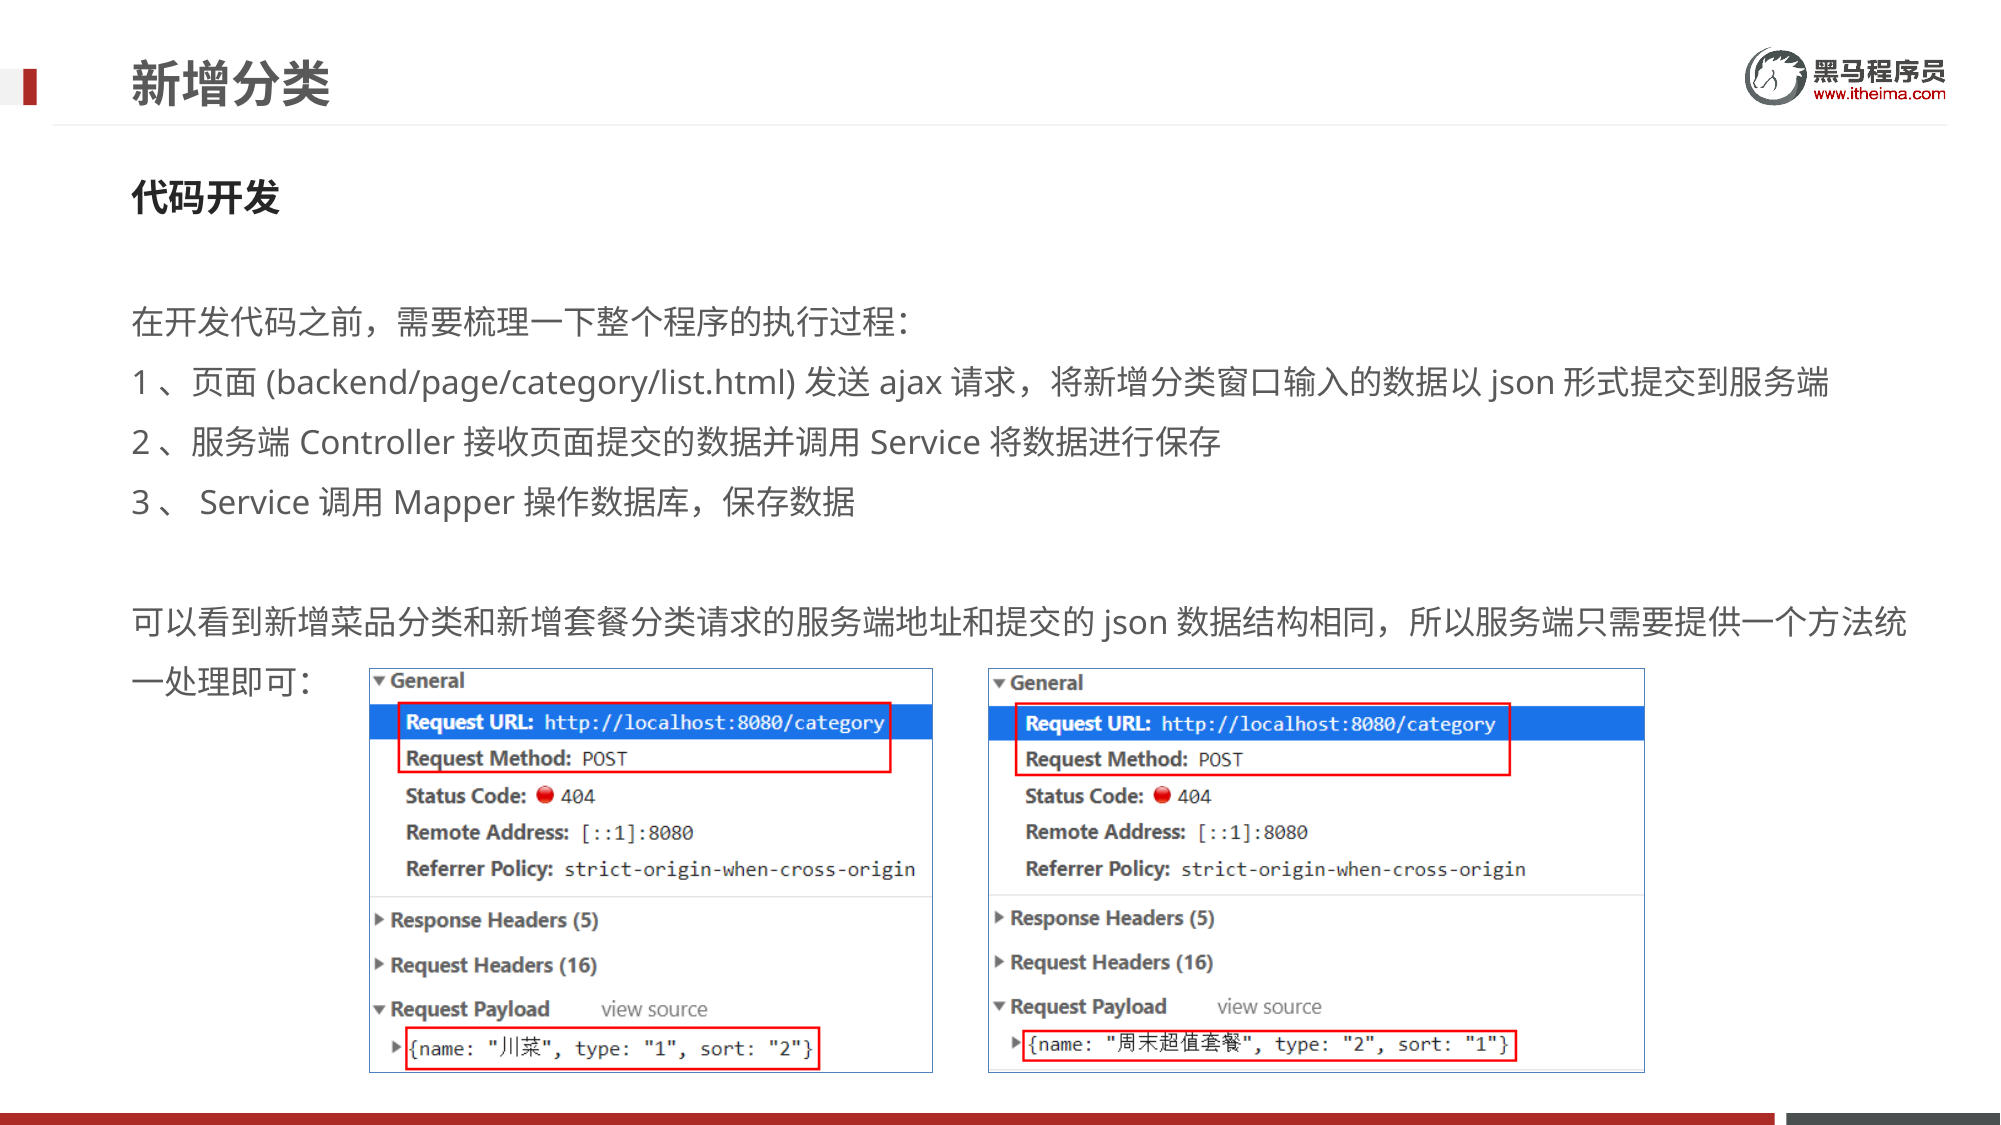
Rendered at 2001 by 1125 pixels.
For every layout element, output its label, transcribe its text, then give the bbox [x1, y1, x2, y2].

picture [368, 668, 934, 1073]
text_box 在开发代码之前，需要梳理一下整个程序的执行过程： 1、页面(backend/page/category/list.html)发送ajax请求，将新增分类窗口输入的数据以json形式提交到服务端 2、服务端Controller接收页面提交的数据并调用Service将数据进行保存 3、Service调用Mapper操作数据库，保存数据 可以看到新增菜品分类和新增套餐分类请求的服务端地址和提交的json数据结构相同，所以服务端只需要提供一个方法统一处理即可： [116, 274, 1934, 709]
list 代码开发 [116, 154, 1880, 239]
picture [988, 668, 1646, 1073]
title 新增分类 [116, 40, 1556, 125]
picture [1744, 46, 1946, 106]
